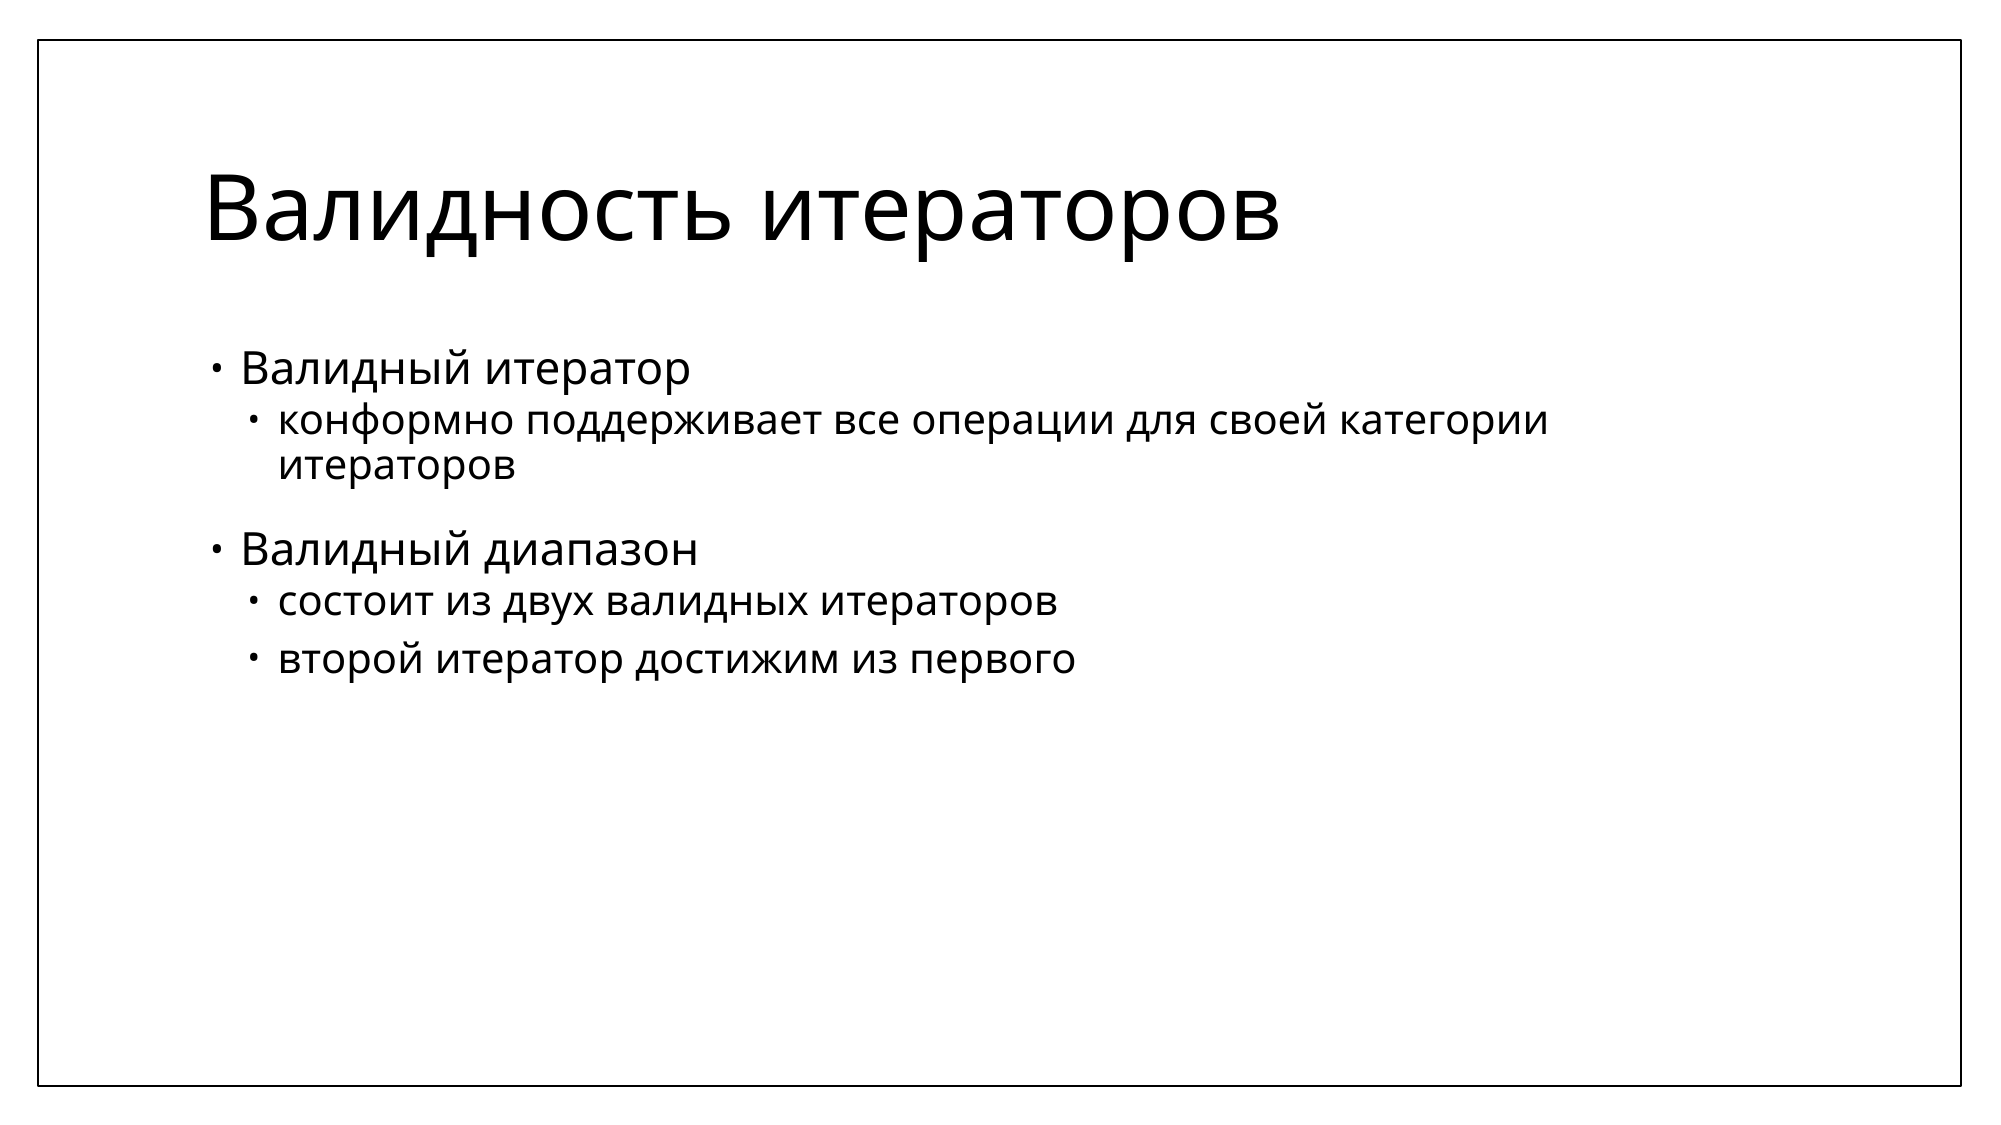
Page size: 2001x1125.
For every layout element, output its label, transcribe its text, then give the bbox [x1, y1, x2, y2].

list Валидный итератор конформно поддерживает все операции для своей категории итераторов Валидный диапазон состоит из двух валидных итераторов второй итератор достижим из первого [187, 337, 1808, 1000]
title Валидность итераторов [187, 99, 1808, 323]
